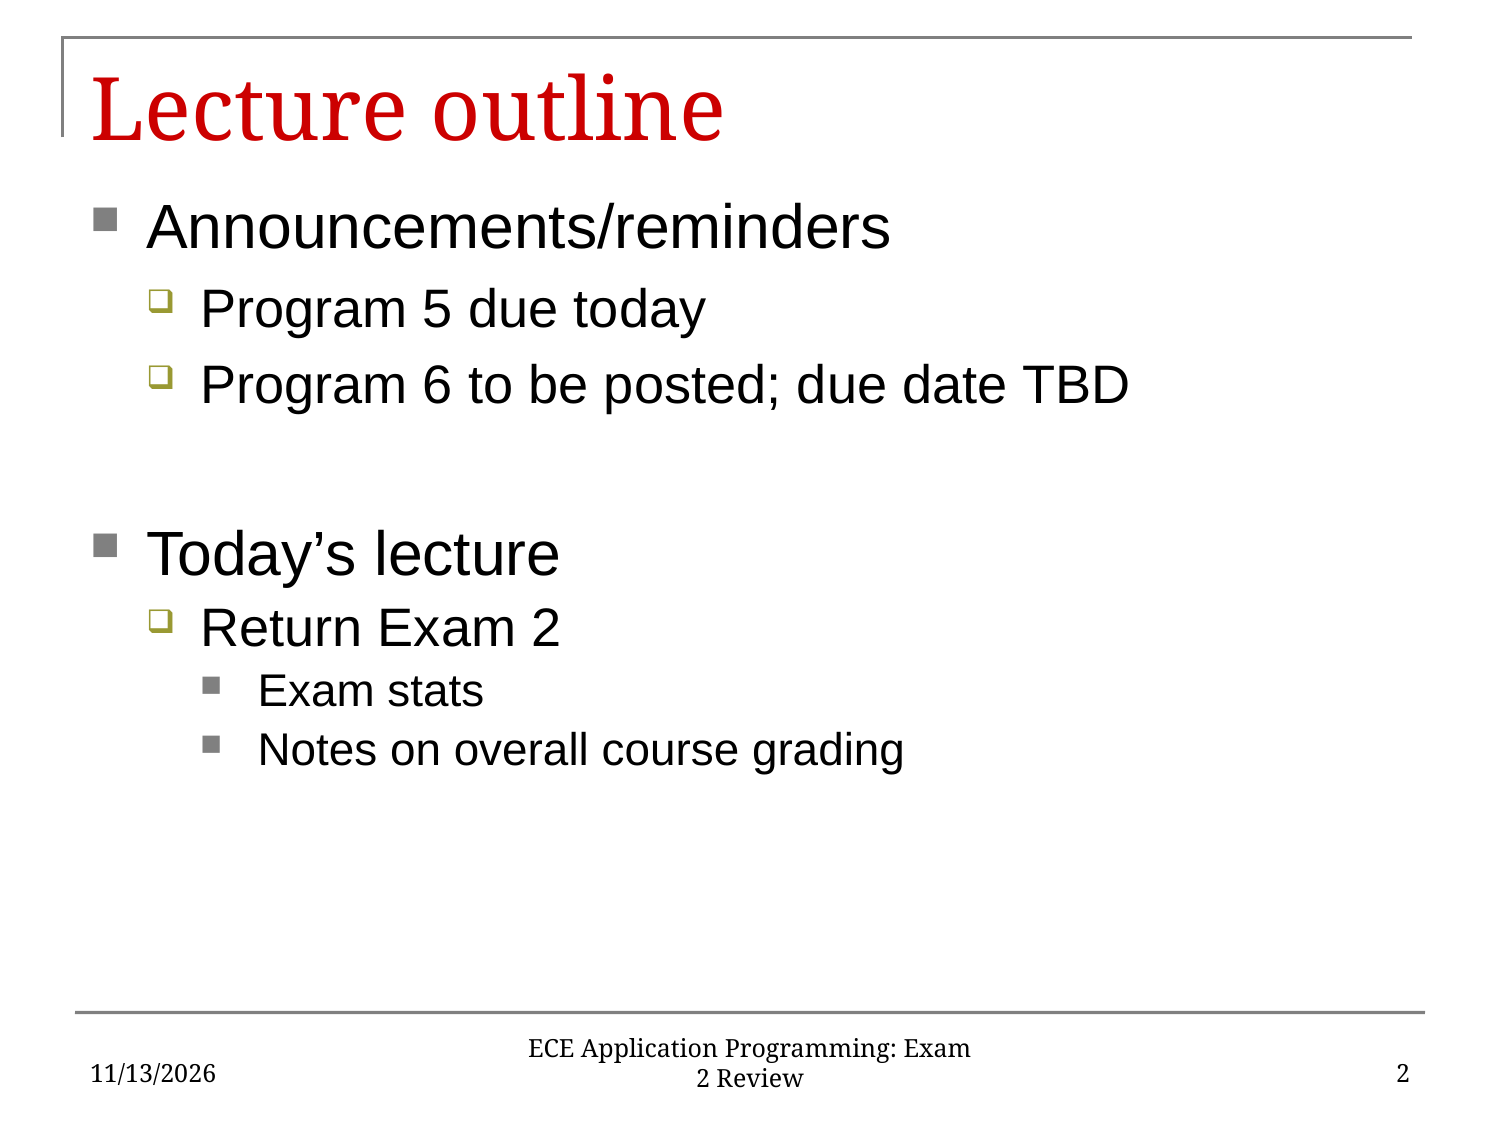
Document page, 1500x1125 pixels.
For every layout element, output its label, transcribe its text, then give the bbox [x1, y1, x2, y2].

slide_number 2 [1074, 1023, 1426, 1100]
footer ECE Application Programming: Exam 2 Review [512, 1024, 988, 1101]
list Announcements/reminders Program 5 due today Program 6 to be posted; due date TBD Today’s lecture Return Exam 2 Exam stats Notes on overall course grading [75, 187, 1425, 1006]
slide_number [74, 1023, 426, 1100]
title Lecture outline [75, 45, 1425, 163]
